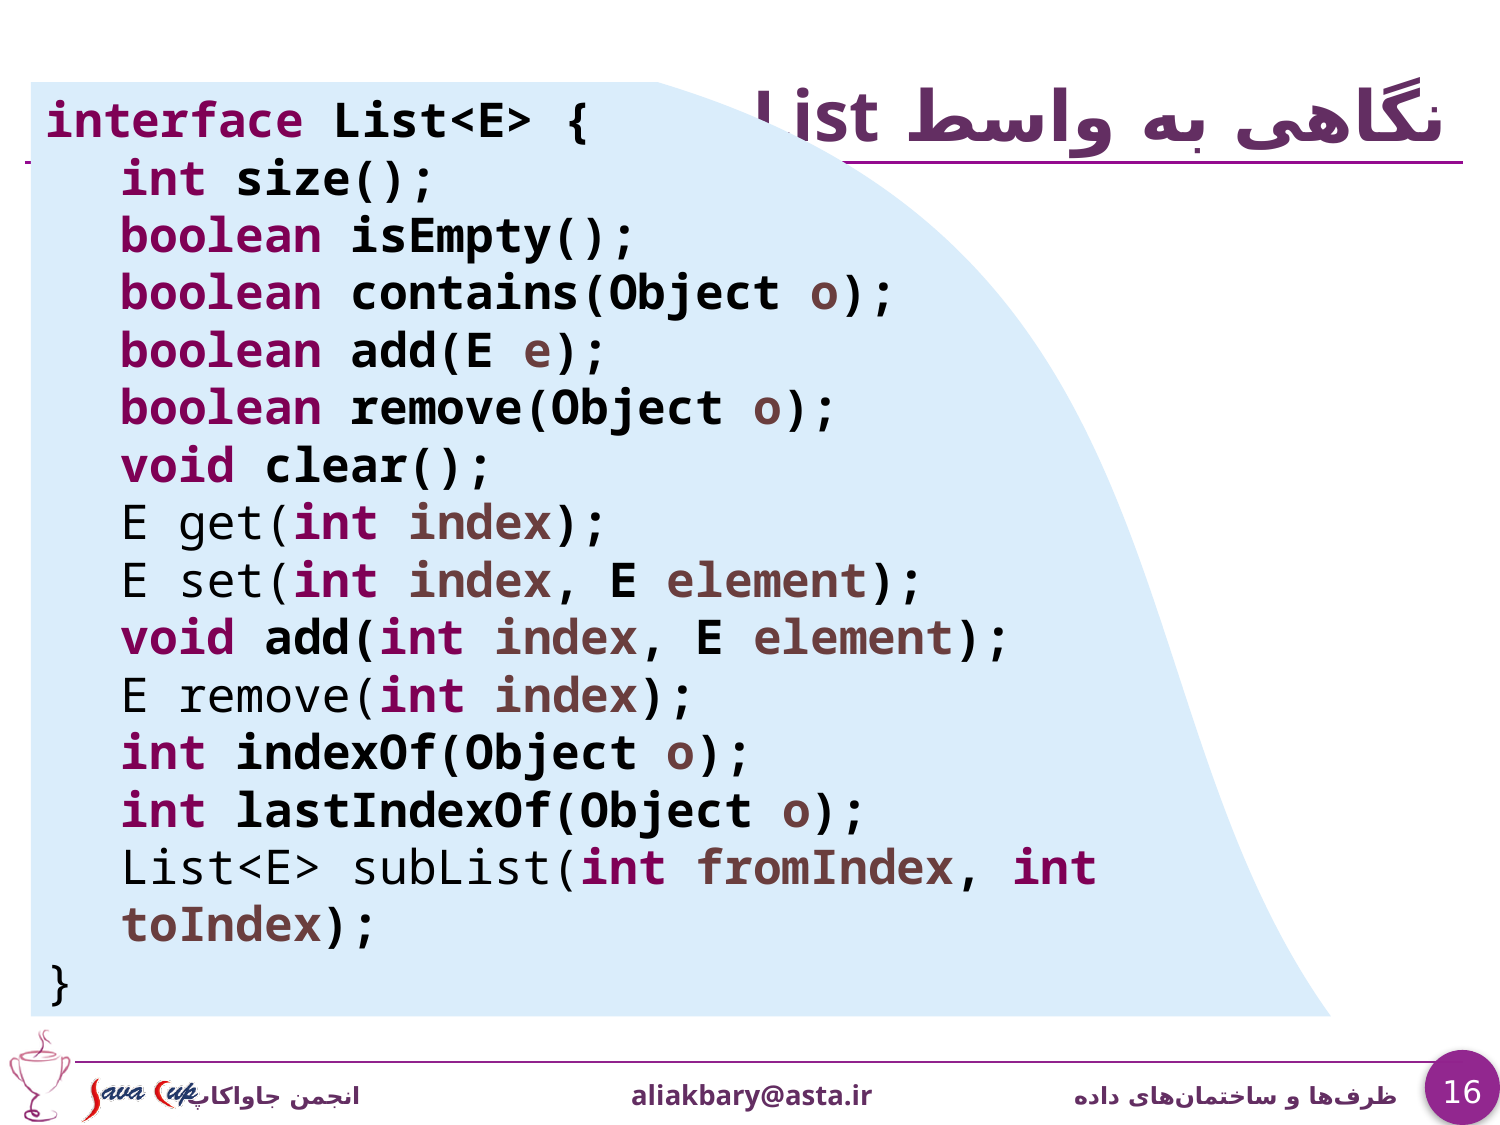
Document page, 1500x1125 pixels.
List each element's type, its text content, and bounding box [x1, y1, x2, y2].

text_box interface List<E> { int size(); boolean isEmpty(); boolean contains(Object o); boolean add(E e); boolean remove(Object o); void clear(); E get(int index); E set(int index, E element); void add(int index, E element); E remove(int index); int indexOf(Object o); int lastIndexOf(Object o); List<E> subList(int fromIndex, int toIndex); } [30, 82, 1331, 1017]
picture [6, 1028, 75, 1125]
picture [79, 1076, 200, 1125]
title نگاهی به واسط List [24, 37, 1463, 163]
